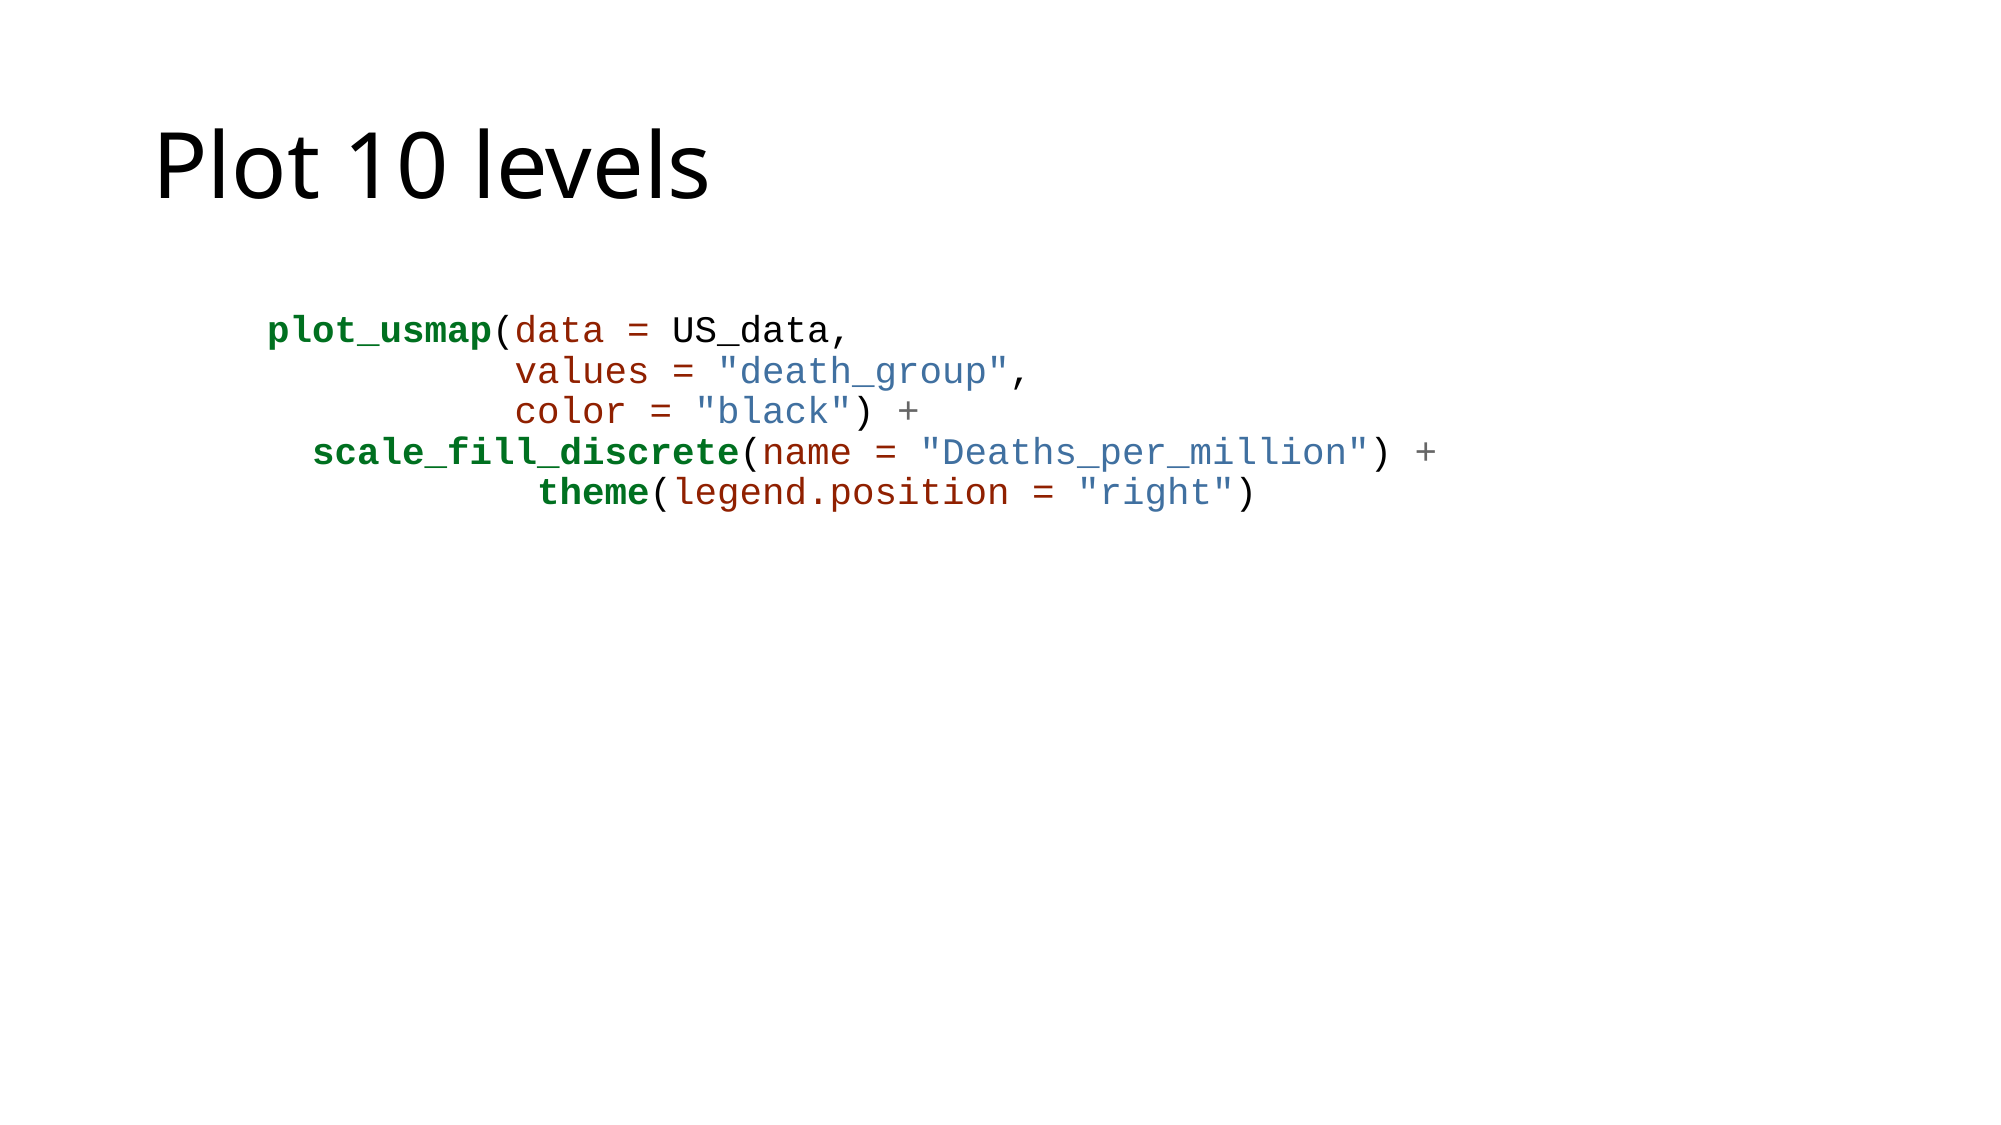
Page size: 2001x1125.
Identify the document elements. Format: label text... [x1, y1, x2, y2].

list plot_usmap(data = US_data, values = "death_group", color = "black") + scale_fill_discrete(name = "Deaths_per_million") + theme(legend.position = "right") [43, 303, 1961, 1017]
title Plot 10 levels [137, 59, 1863, 278]
